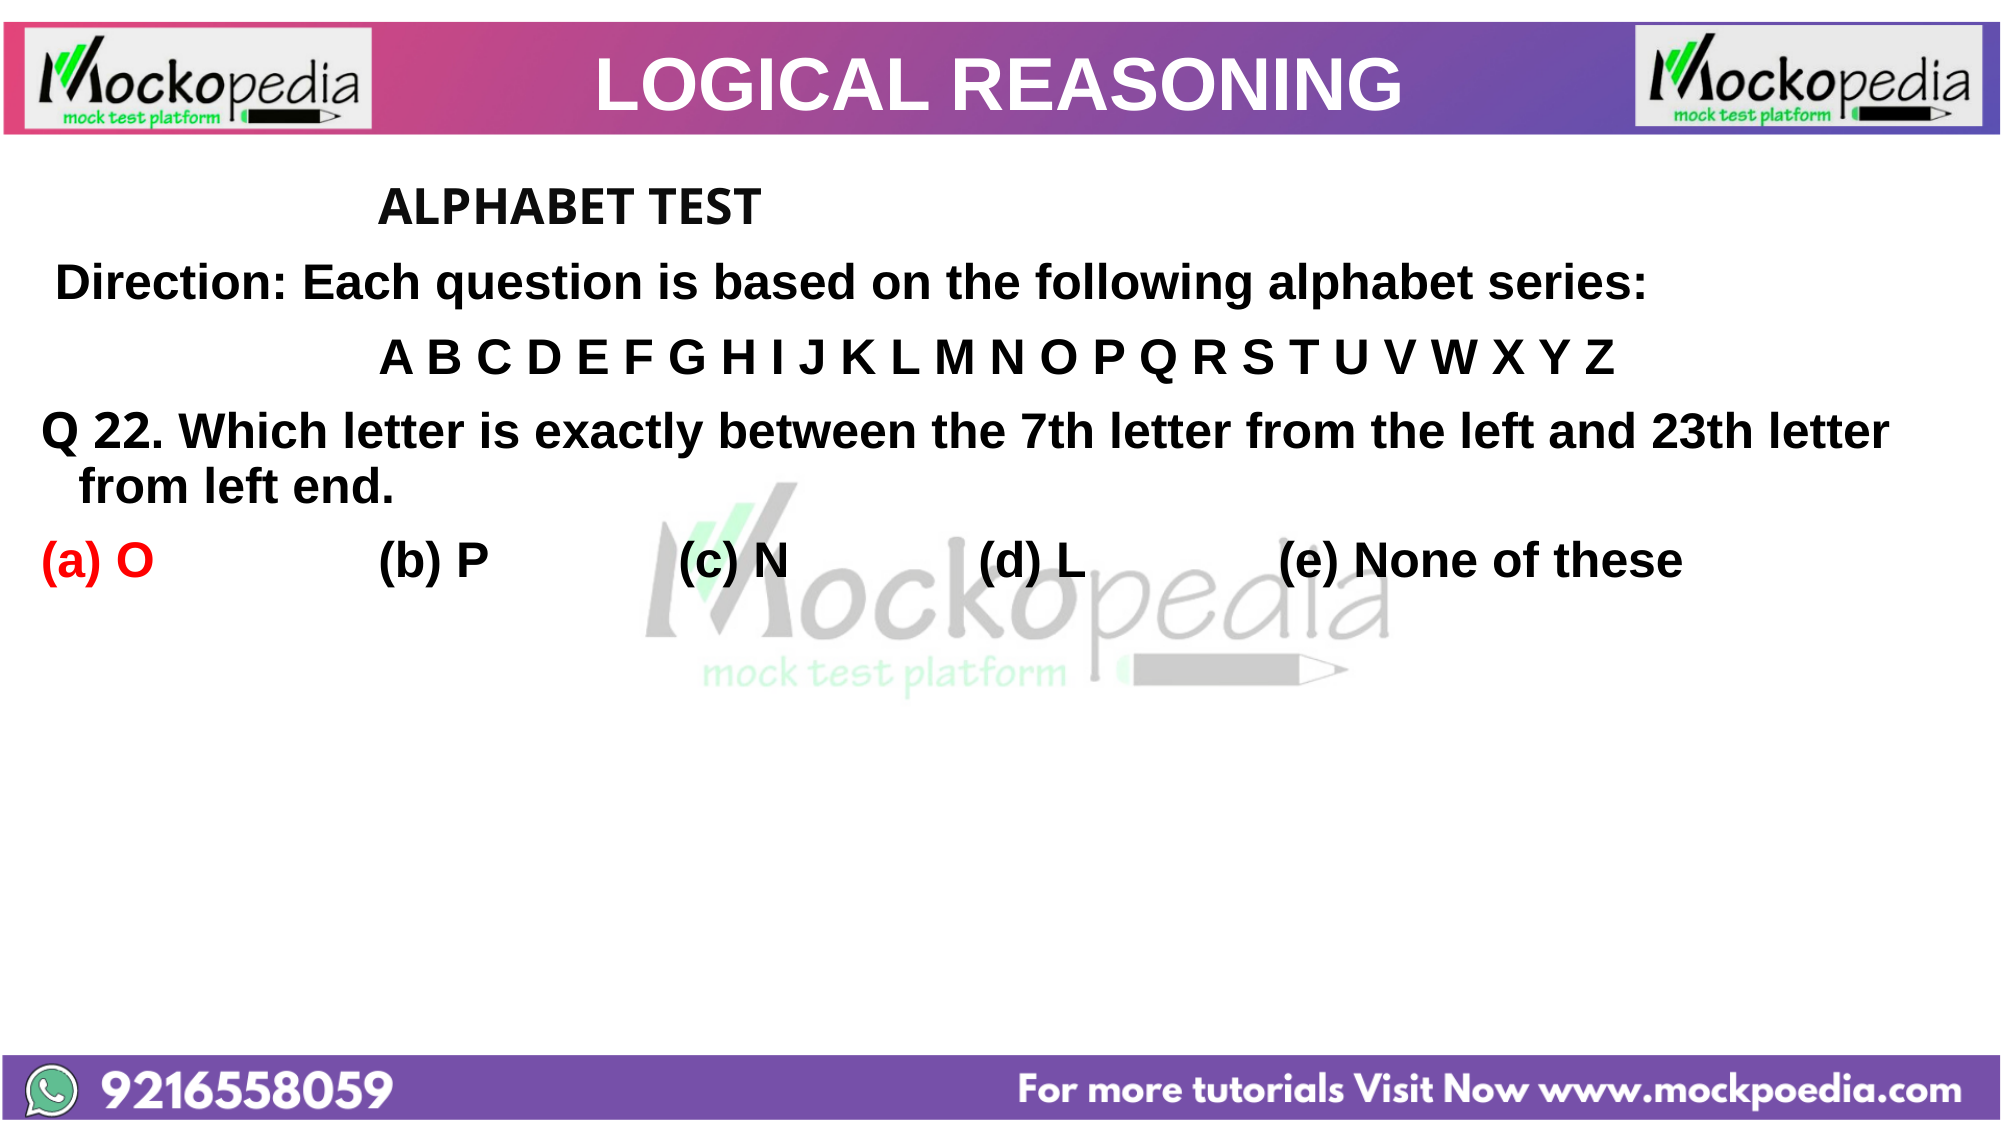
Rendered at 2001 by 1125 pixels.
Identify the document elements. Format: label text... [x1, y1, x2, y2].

list ALPHABET TEST Direction: Each question is based on the following alphabet series: A B C D E F G H I J K L M N O P Q R S T U V W X Y Z Q 22. Which letter is exactly between the 7th letter from the left and 23th letter from left end. (a) O (b) P (c) N (d) L (e) None of these [25, 173, 1951, 1051]
title LOGICAL REASONING [41, 31, 1959, 142]
picture [0, 0, 2001, 1125]
